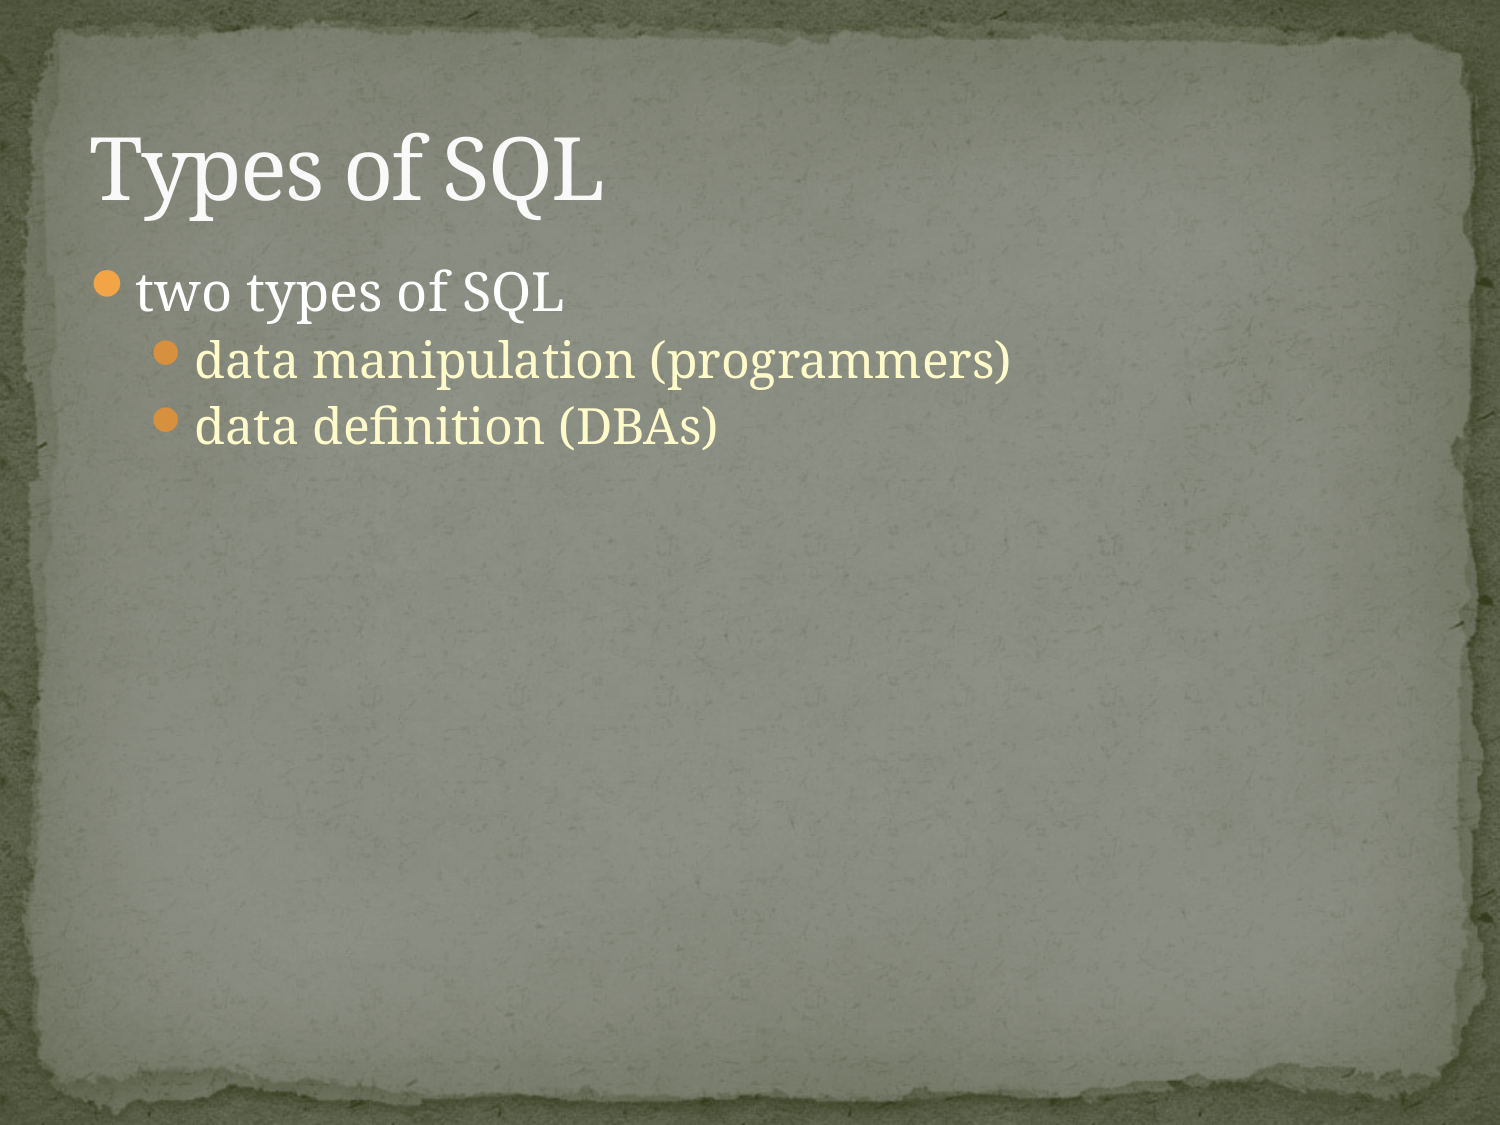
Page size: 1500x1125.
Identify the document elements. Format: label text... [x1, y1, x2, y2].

list two types of SQL data manipulation (programmers) data definition (DBAs) [75, 249, 1425, 1000]
title Types of SQL [74, 24, 1425, 225]
